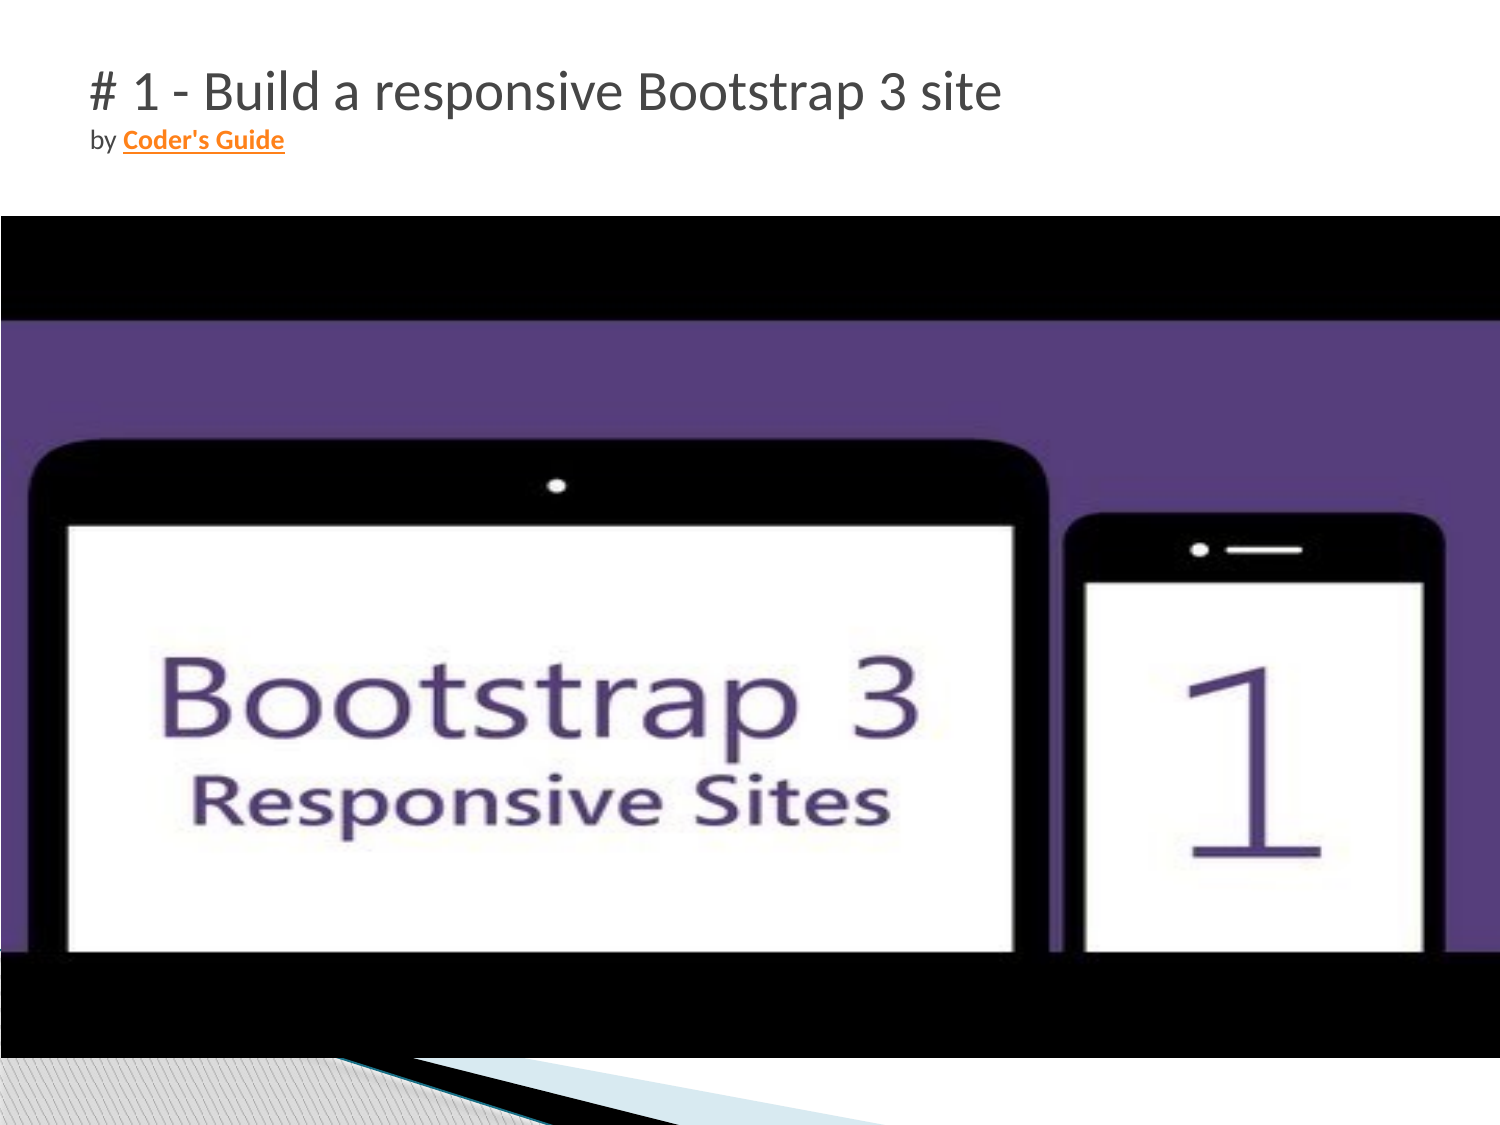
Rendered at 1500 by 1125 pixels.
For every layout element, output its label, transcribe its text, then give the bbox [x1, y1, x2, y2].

title # 1 - Build a responsive Bootstrap 3 site by Coder's Guide [75, 45, 1425, 214]
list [0, 215, 1500, 1059]
